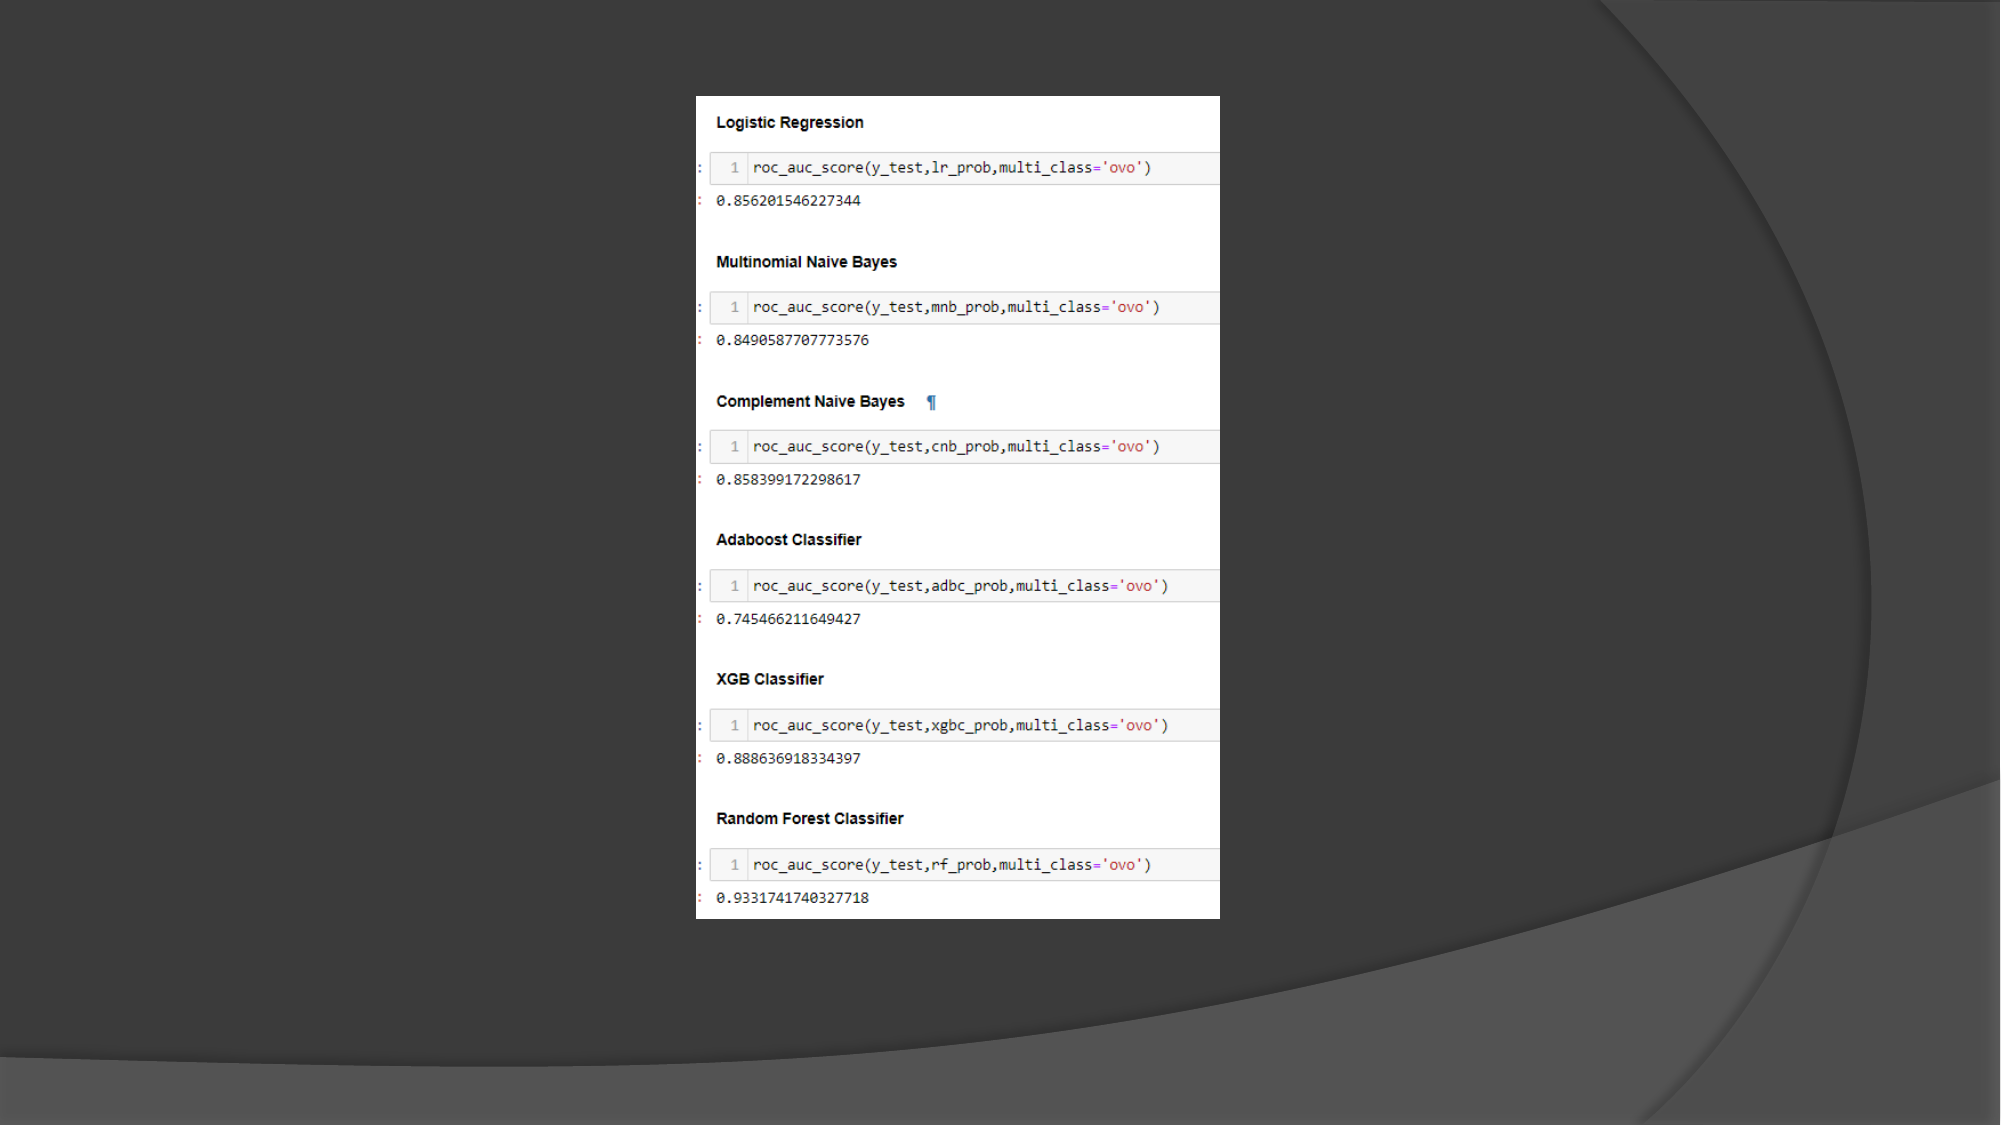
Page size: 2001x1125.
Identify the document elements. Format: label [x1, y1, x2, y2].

picture [695, 96, 1221, 919]
